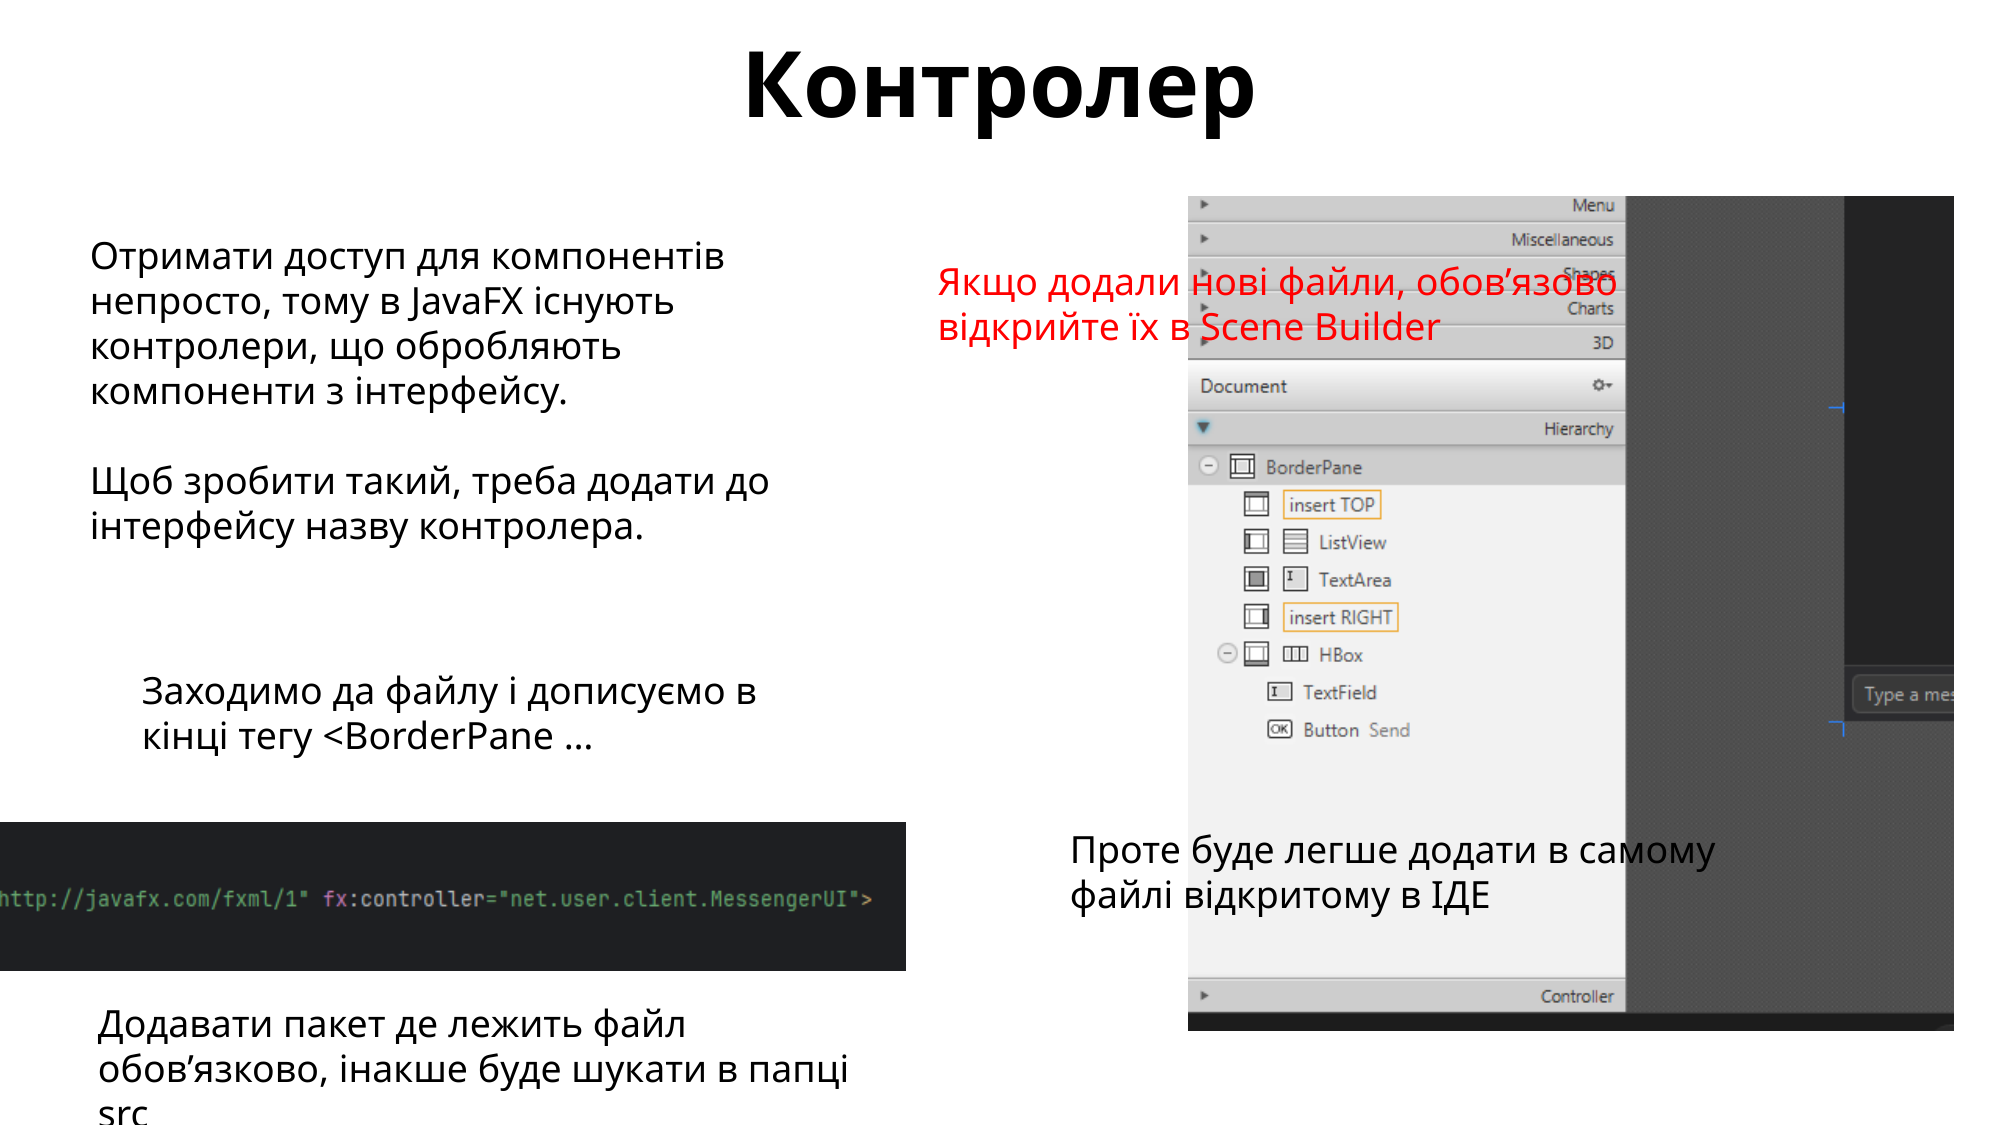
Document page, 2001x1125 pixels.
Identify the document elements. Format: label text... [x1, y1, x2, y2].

picture [0, 821, 907, 972]
picture [1187, 195, 1955, 1032]
text_box Додавати пакет де лежить файл обов’язково, інакше буде шукати в папці src [83, 992, 893, 1125]
text_box Контролер [137, 0, 1863, 197]
text_box Якщо додали нові файли, обов’язово відкрийте їх в Scene Builder [922, 250, 1187, 356]
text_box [1461, 883, 1667, 1049]
text_box Заходимо да файлу і дописуємо в кінці тегу <BorderPane … [127, 659, 812, 765]
text_box Отримати доступ для компонентів непросто, тому в JavaFX існують контролери, що обробляють компоненти з інтерфейсу. Щоб зробити такий, треба додати до інтерфейсу назву контролера. [75, 224, 836, 600]
text_box Проте буде легше додати в самому файлі відкритому в ІДЕ [1054, 818, 1187, 924]
